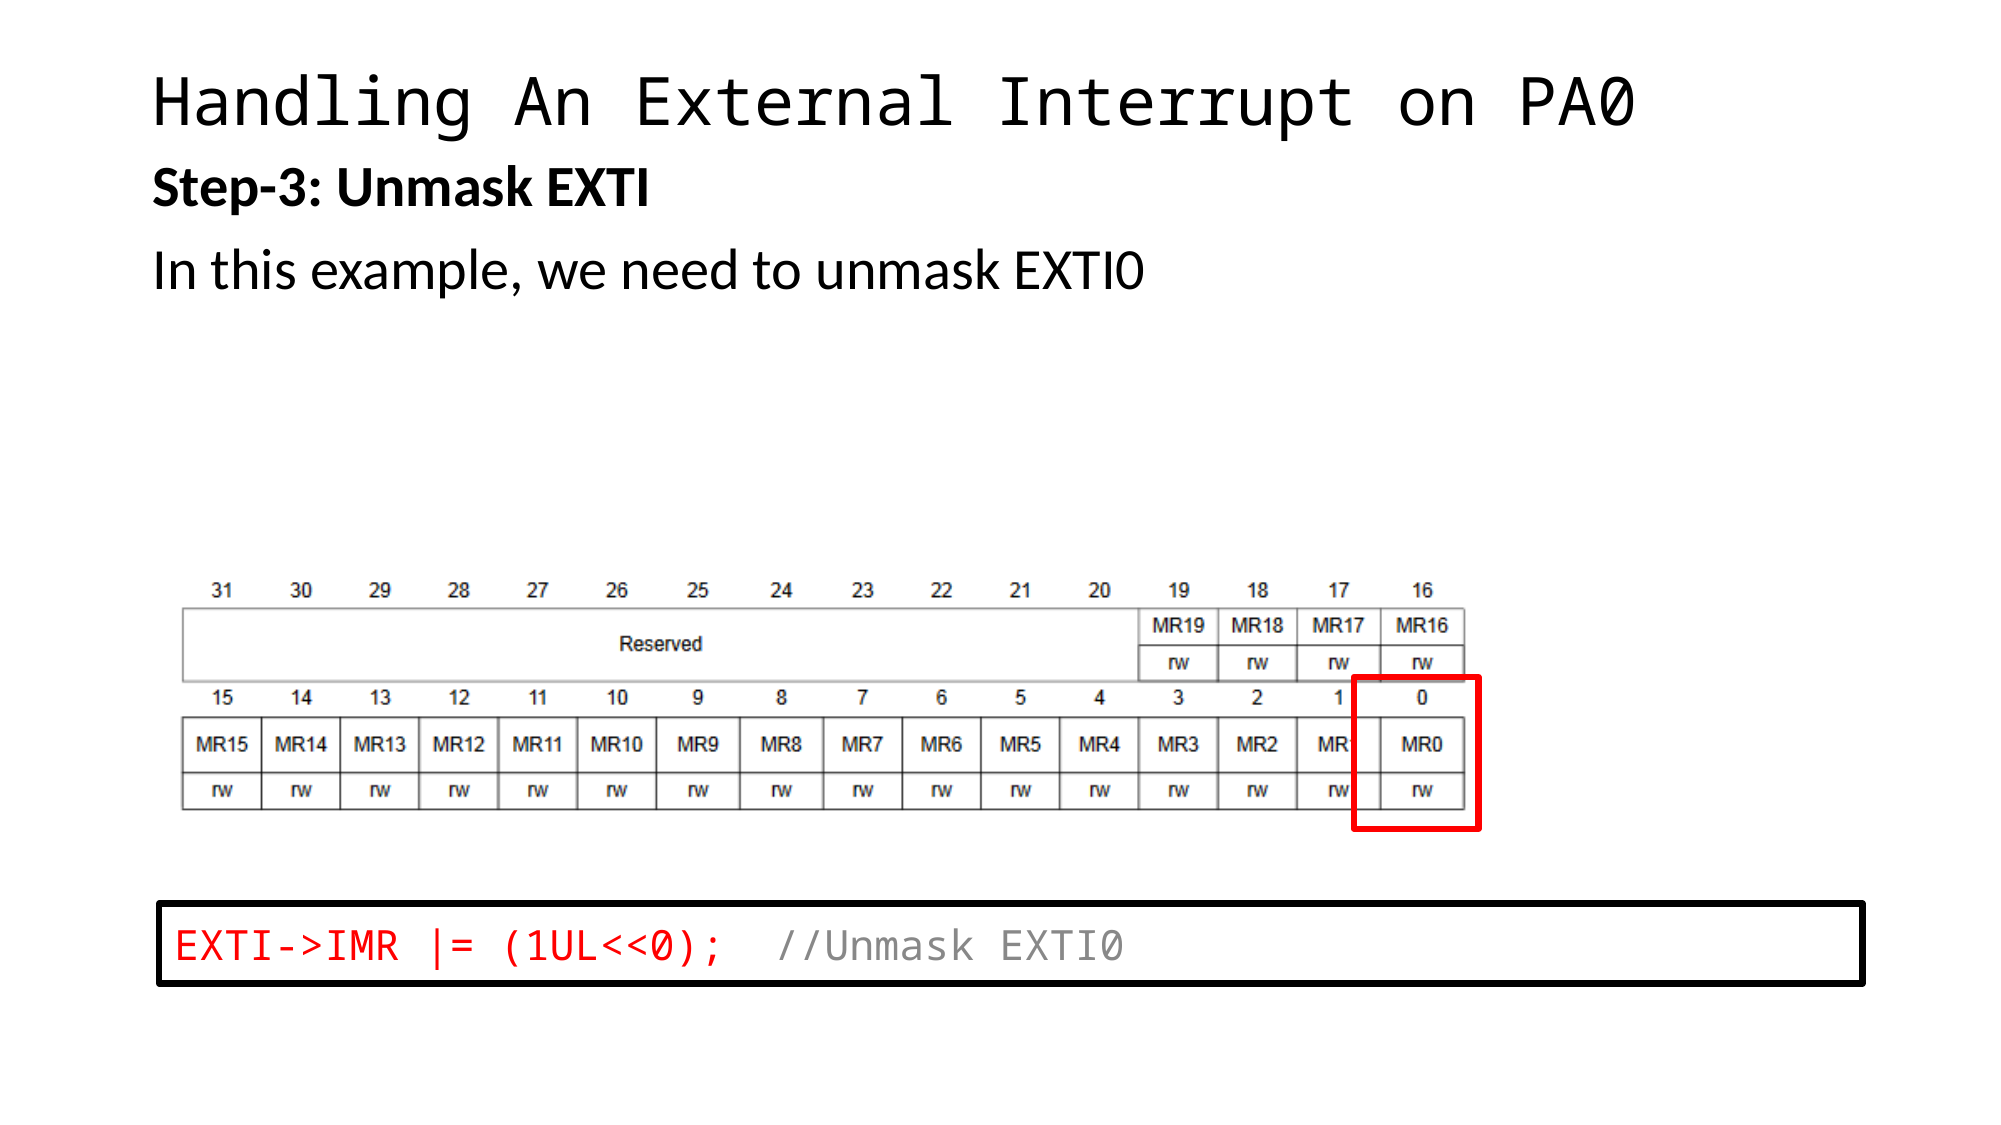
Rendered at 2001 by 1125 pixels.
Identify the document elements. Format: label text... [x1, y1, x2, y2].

picture [159, 539, 1479, 830]
title Handling An External Interrupt on PA0 [137, 59, 1863, 148]
text_box EXTI->IMR |= (1UL<<0); //Unmask EXTI0 [159, 903, 1863, 984]
list Step-3: Unmask EXTI In this example, we need to unmask EXTI0 [137, 148, 1863, 1014]
